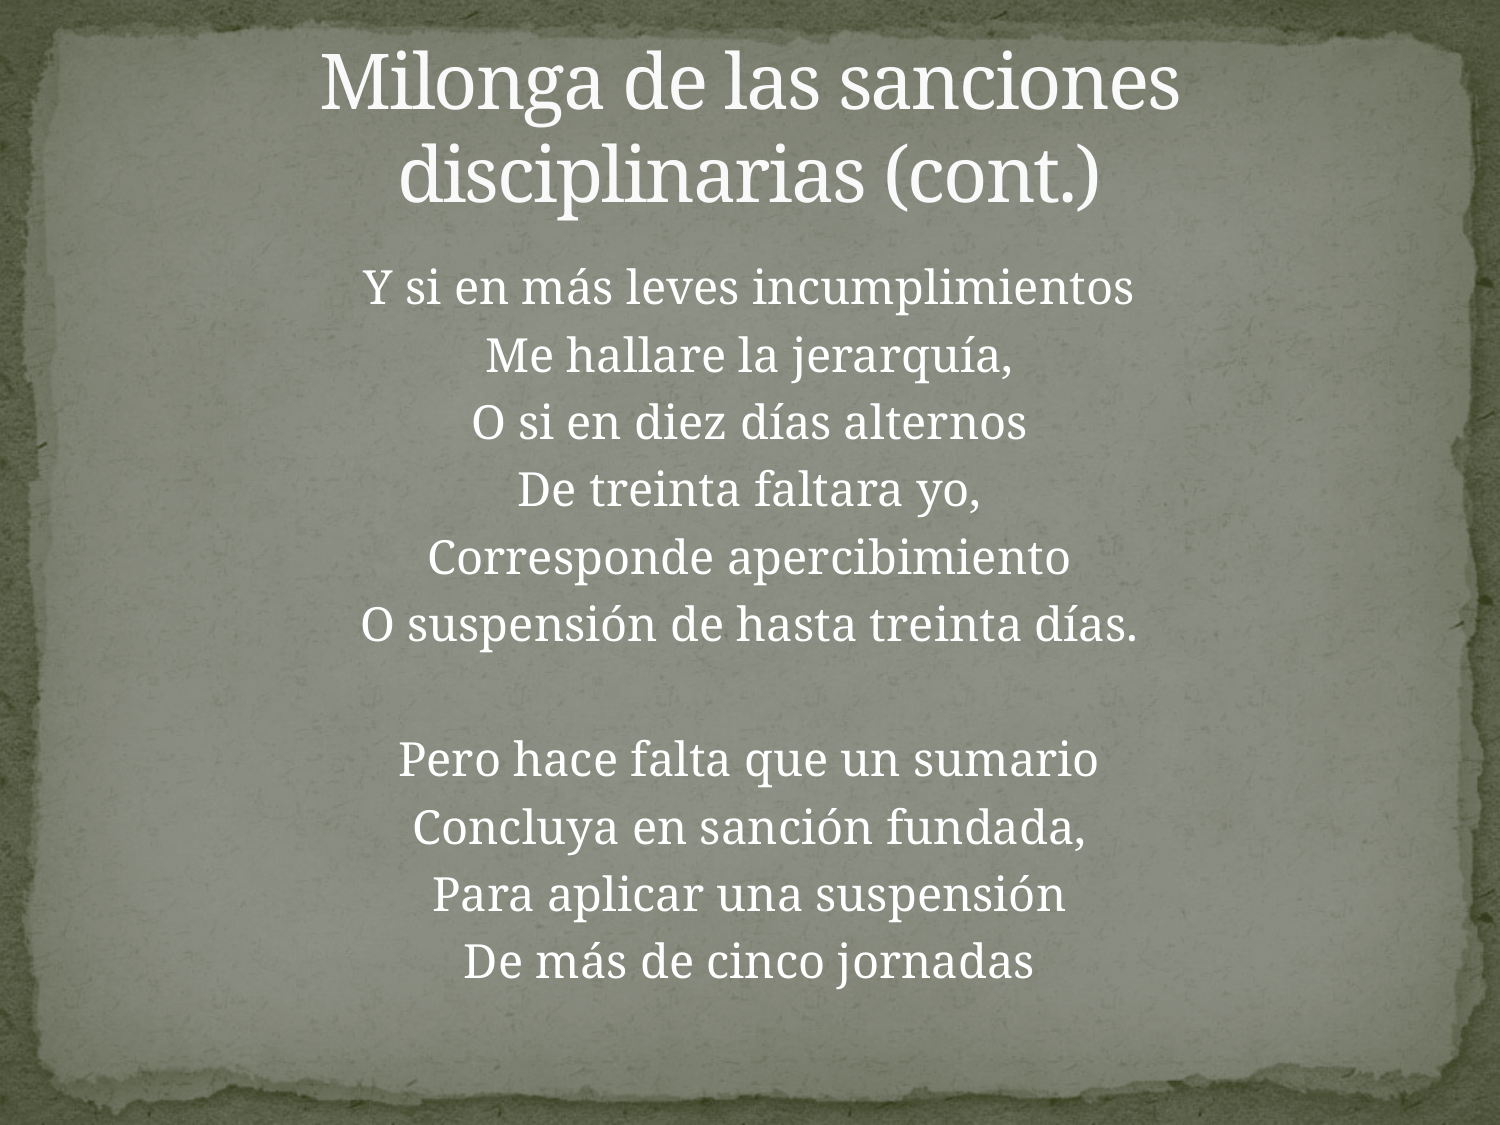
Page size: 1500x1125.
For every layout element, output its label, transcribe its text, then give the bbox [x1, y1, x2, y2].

title Milonga de las sanciones disciplinarias (cont.) [74, 24, 1425, 225]
list Y si en más leves incumplimientos Me hallare la jerarquía, O si en diez días alternos De treinta faltara yo, Corresponde apercibimiento O suspensión de hasta treinta días. Pero hace falta que un sumario Concluya en sanción fundada, Para aplicar una suspensión De más de cinco jornadas [75, 249, 1425, 1000]
